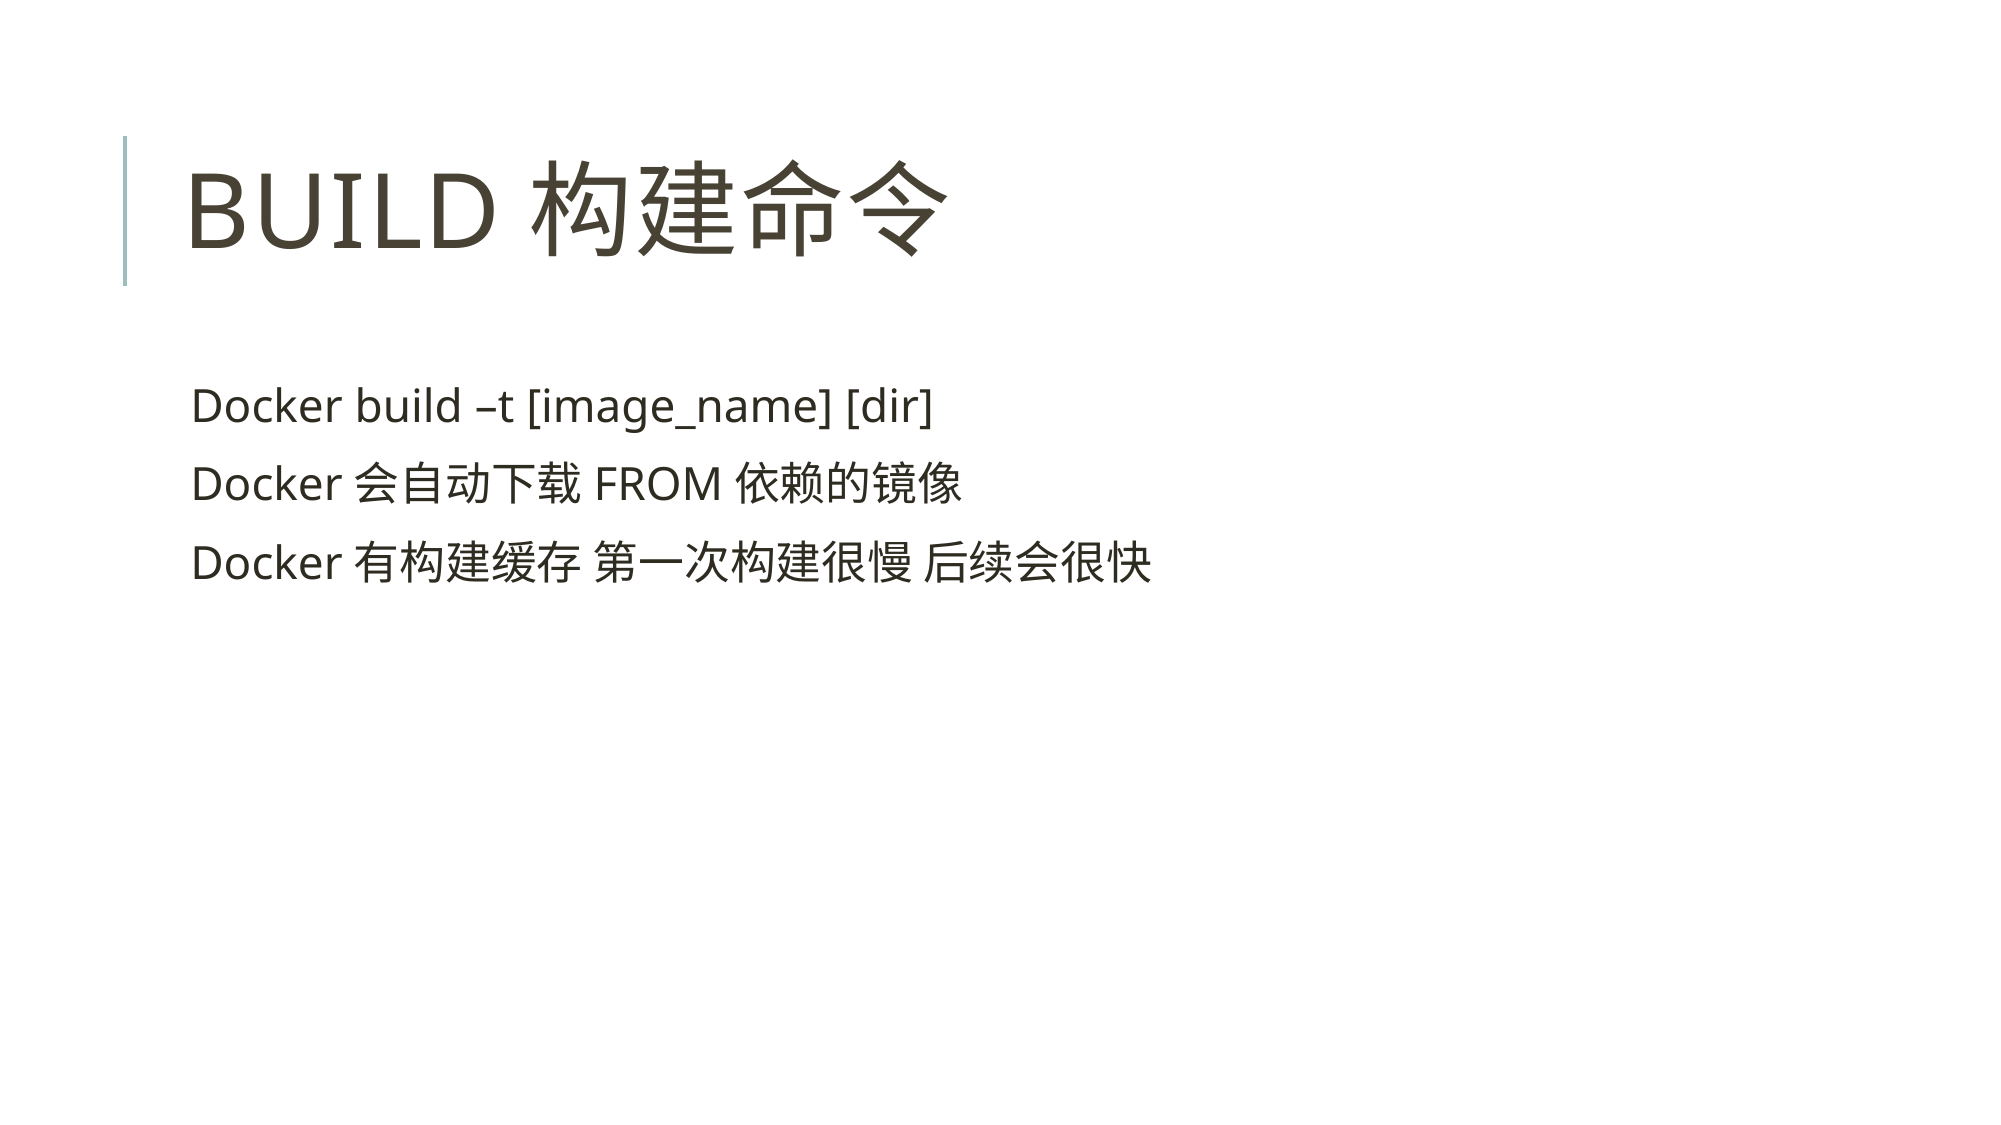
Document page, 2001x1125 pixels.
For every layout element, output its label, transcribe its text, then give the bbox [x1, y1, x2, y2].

list Docker build –t [image_name] [dir] Docker会自动下载FROM依赖的镜像 Docker有构建缓存 第一次构建很慢 后续会很快 [168, 375, 1763, 1035]
title Build构建命令 [168, 96, 1763, 342]
